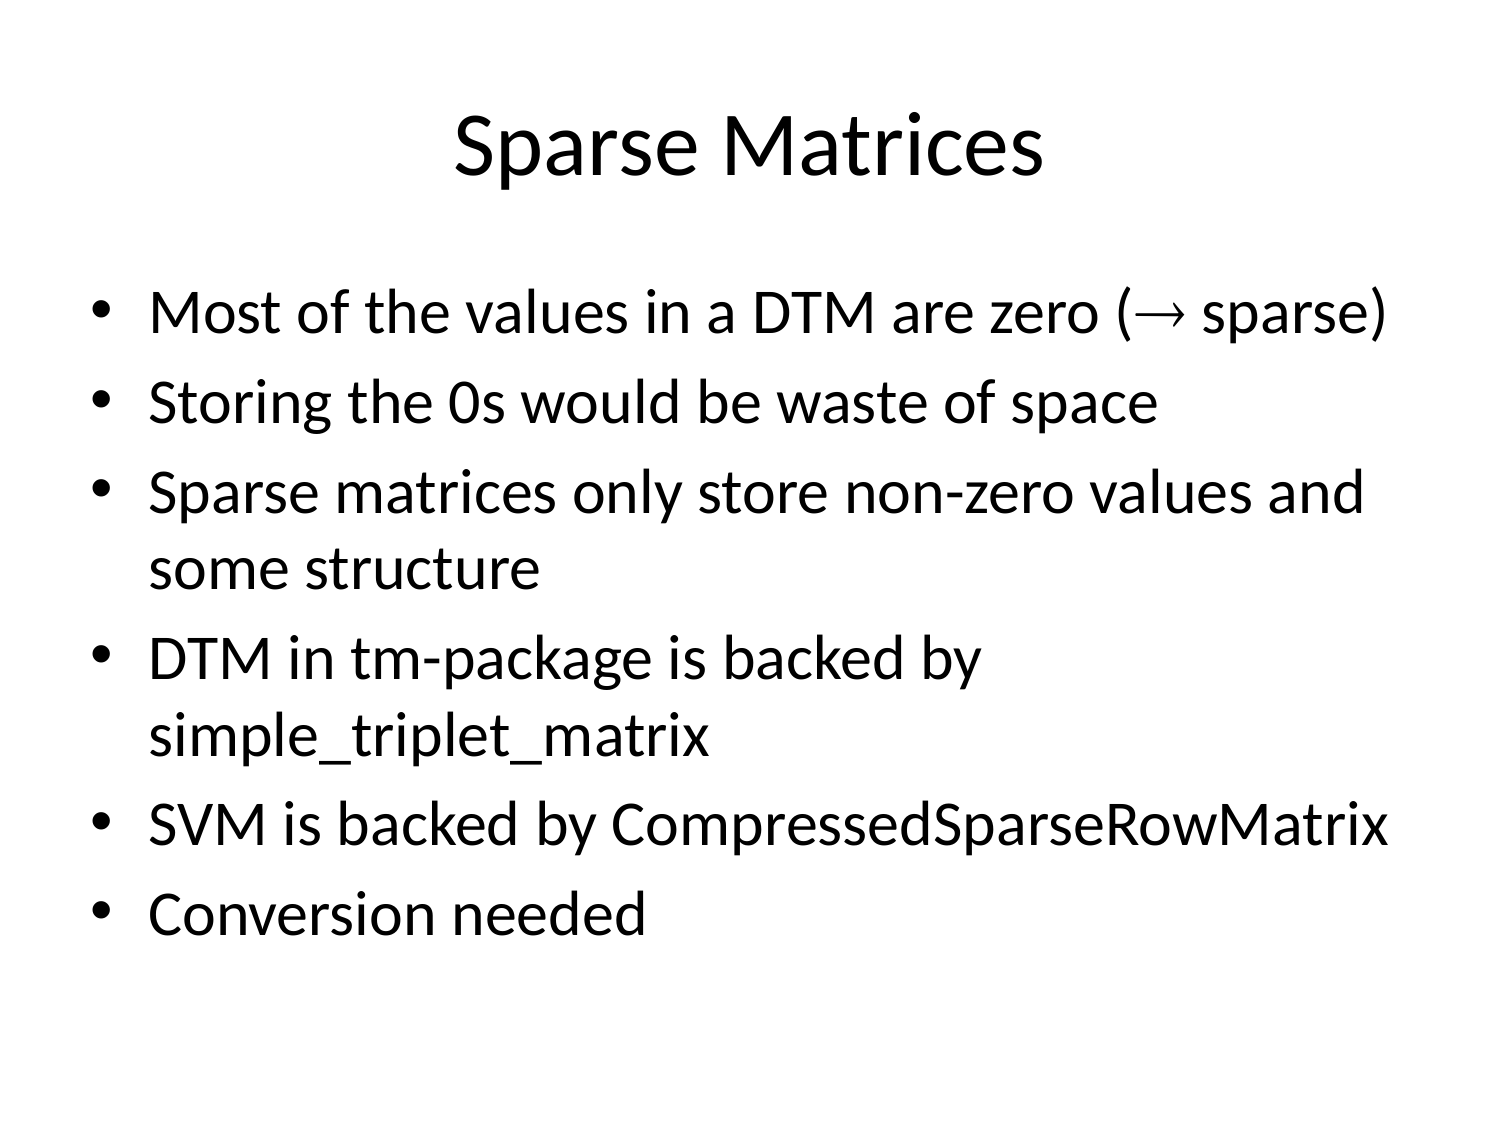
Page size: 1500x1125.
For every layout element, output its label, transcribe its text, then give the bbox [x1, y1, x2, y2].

list Most of the values in a DTM are zero ( sparse) Storing the 0s would be waste of space Sparse matrices only store non-zero values and some structure DTM in tm-package is backed by simple_triplet_matrix SVM is backed by CompressedSparseRowMatrix Conversion needed [75, 262, 1425, 1005]
title Sparse Matrices [75, 45, 1425, 233]
